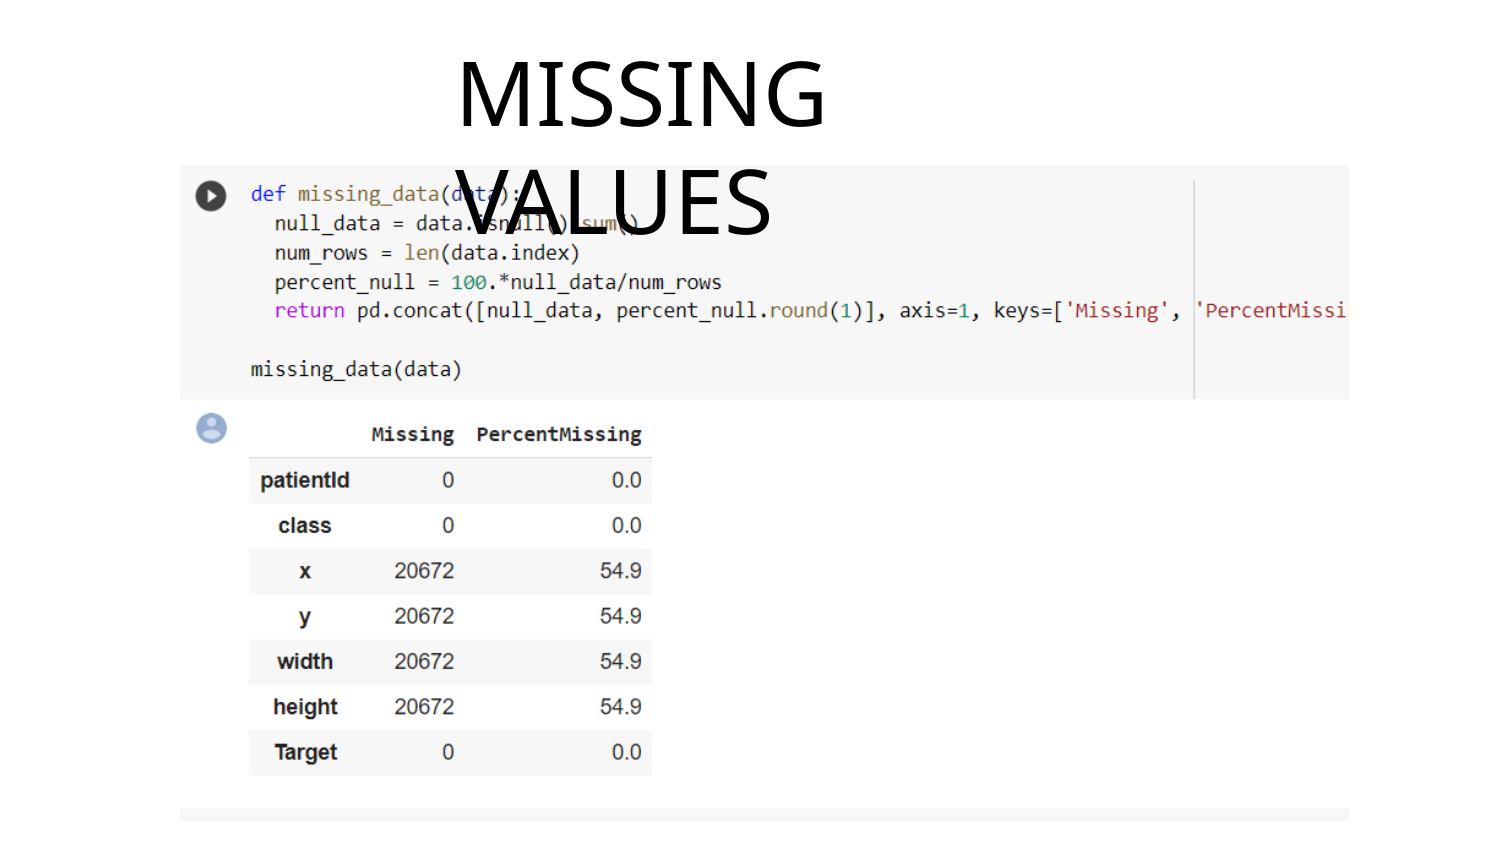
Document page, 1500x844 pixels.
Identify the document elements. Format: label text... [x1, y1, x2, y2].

text_box MISSING VALUES [440, 22, 1060, 150]
picture [151, 152, 1349, 821]
